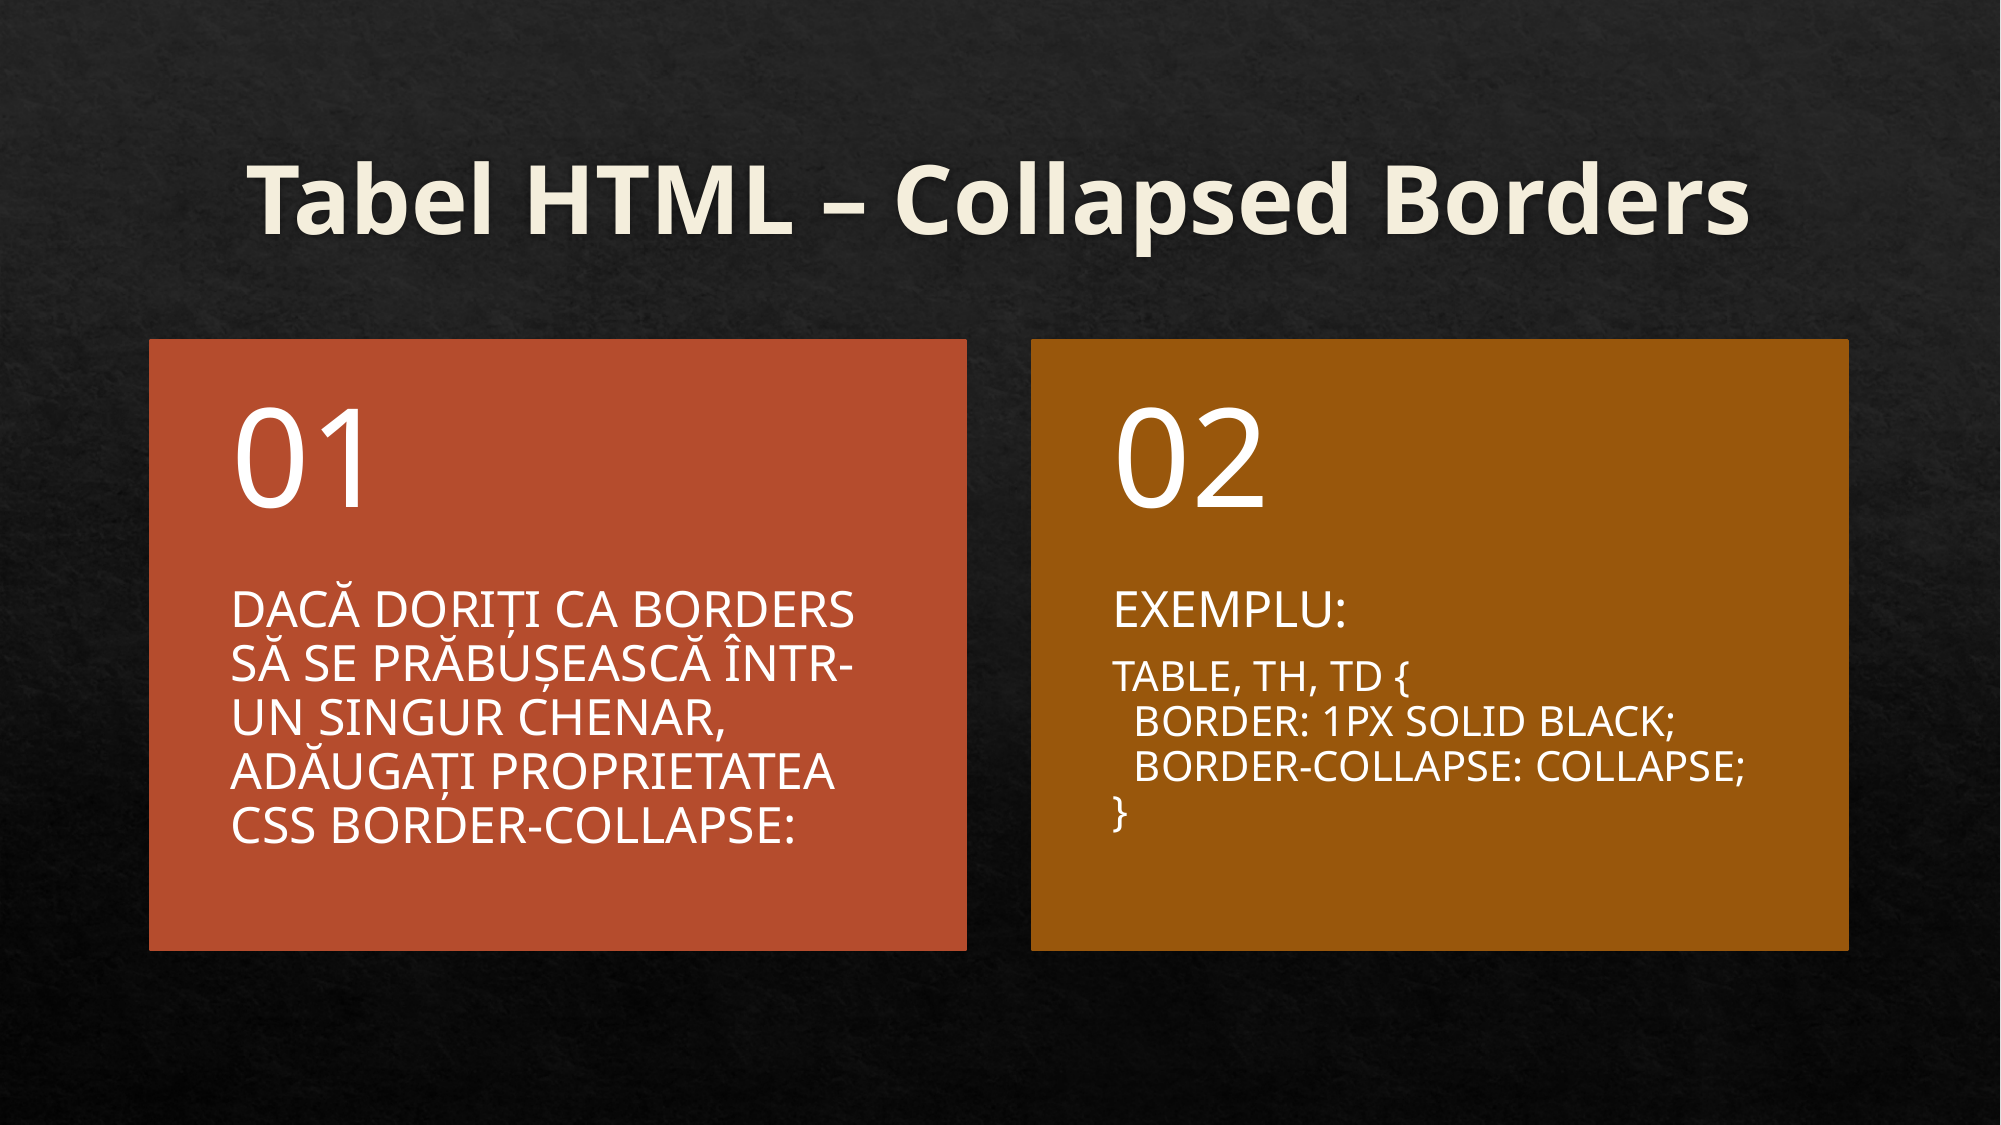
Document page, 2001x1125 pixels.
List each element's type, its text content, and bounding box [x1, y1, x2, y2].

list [149, 340, 1849, 951]
title Tabel HTML – Collapsed Borders [149, 99, 1849, 307]
